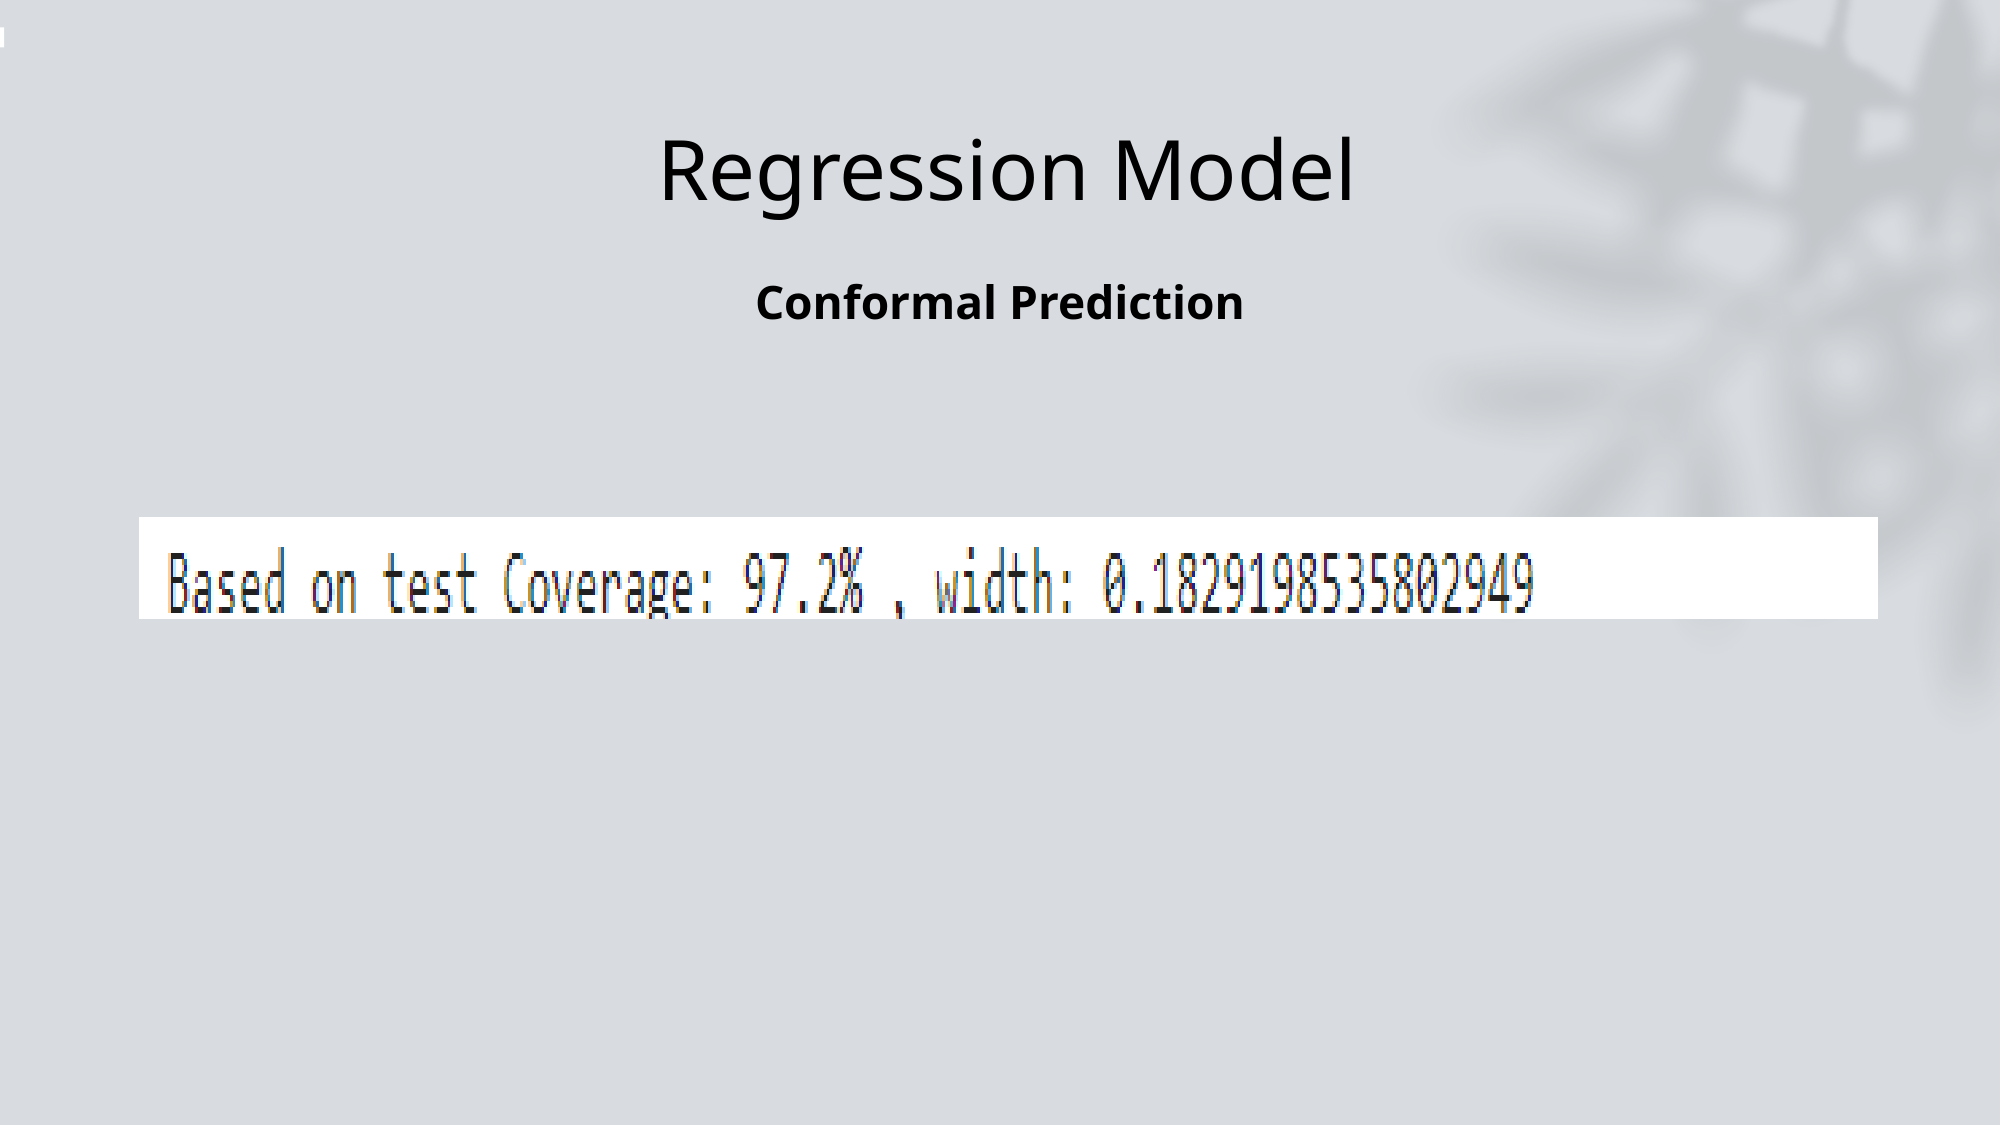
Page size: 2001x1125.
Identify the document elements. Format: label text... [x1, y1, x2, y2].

list Conformal Prediction [706, 260, 1295, 337]
picture [139, 517, 1878, 619]
title Regression Model [137, 50, 1878, 225]
text_box [0, 27, 5, 48]
